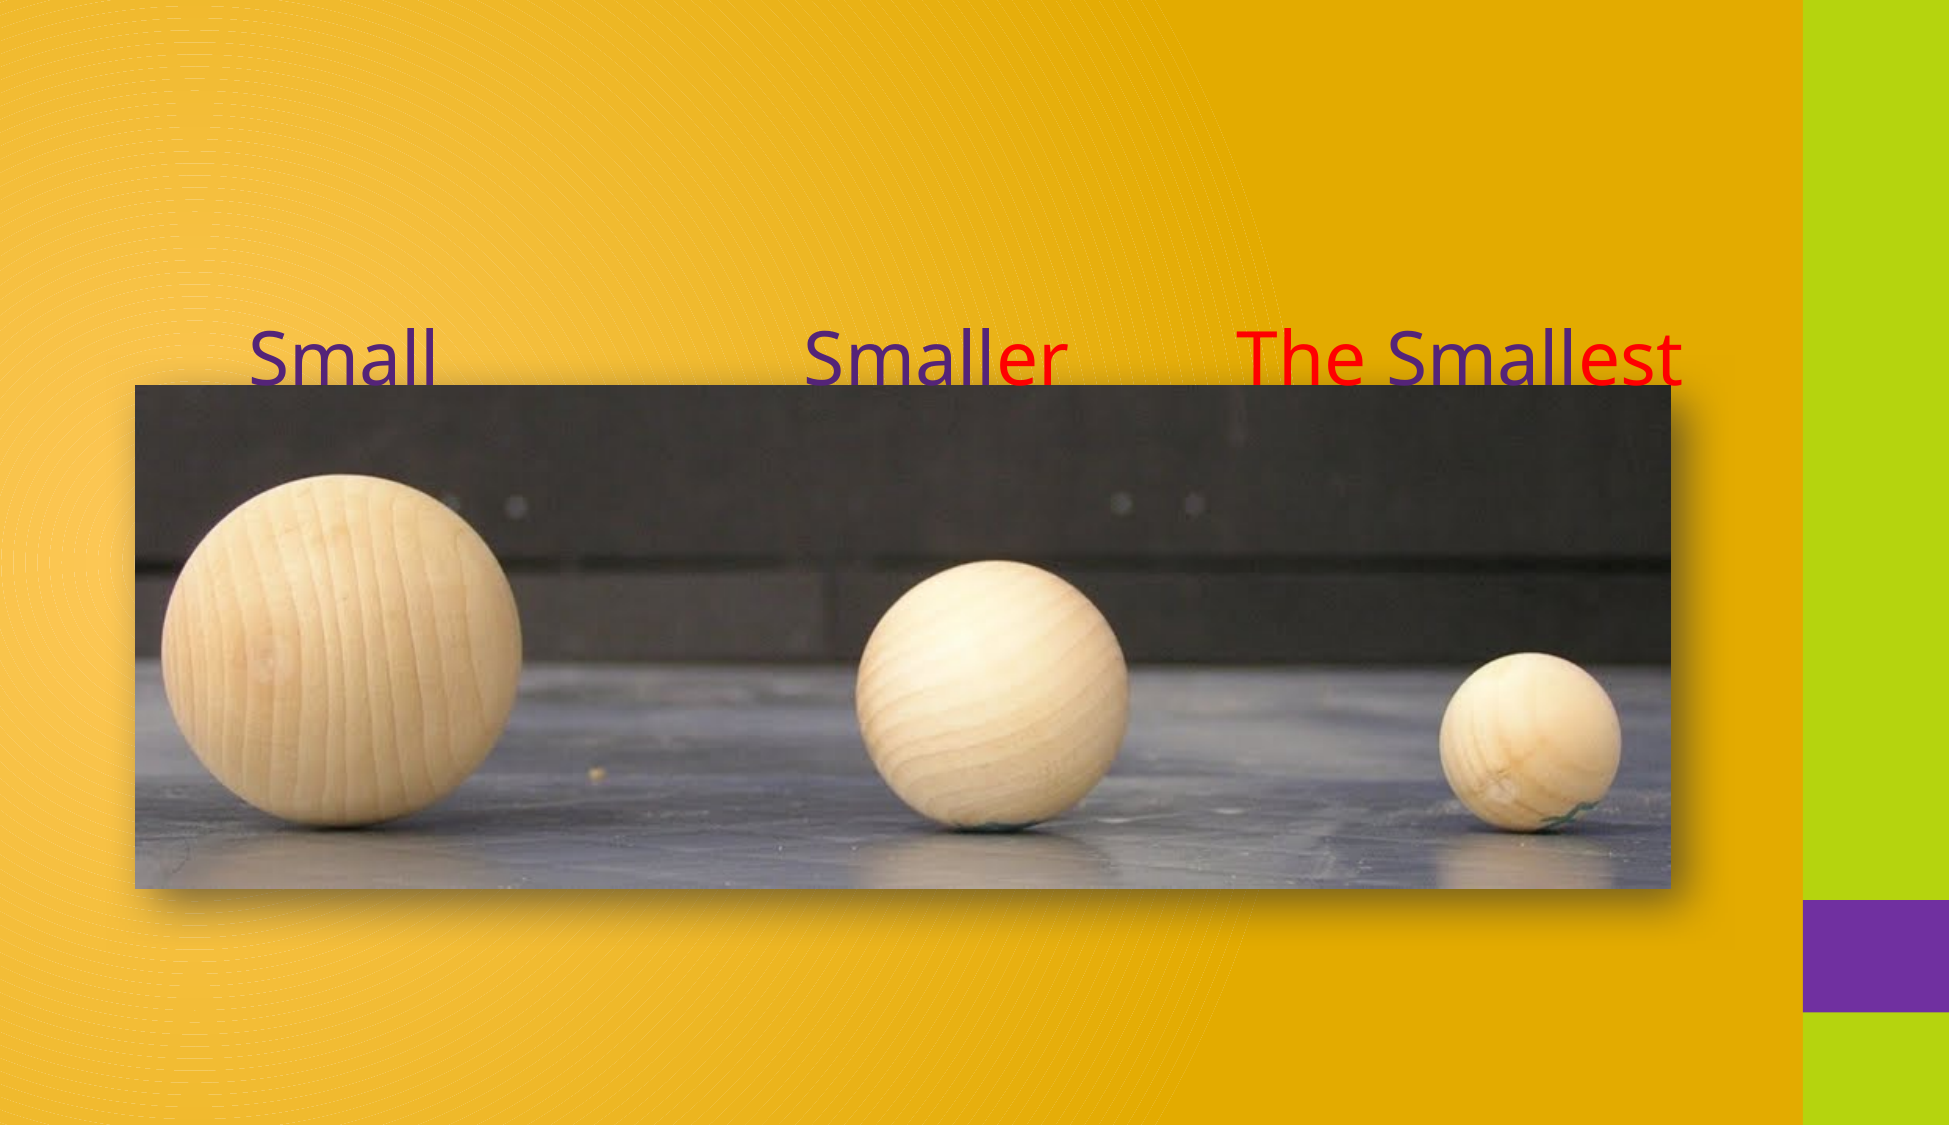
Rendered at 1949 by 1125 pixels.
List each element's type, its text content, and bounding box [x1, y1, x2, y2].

text_box The Smallest [1221, 302, 1699, 408]
picture [135, 384, 1671, 889]
text_box Small [233, 302, 456, 377]
text_box Smaller [789, 302, 1085, 377]
